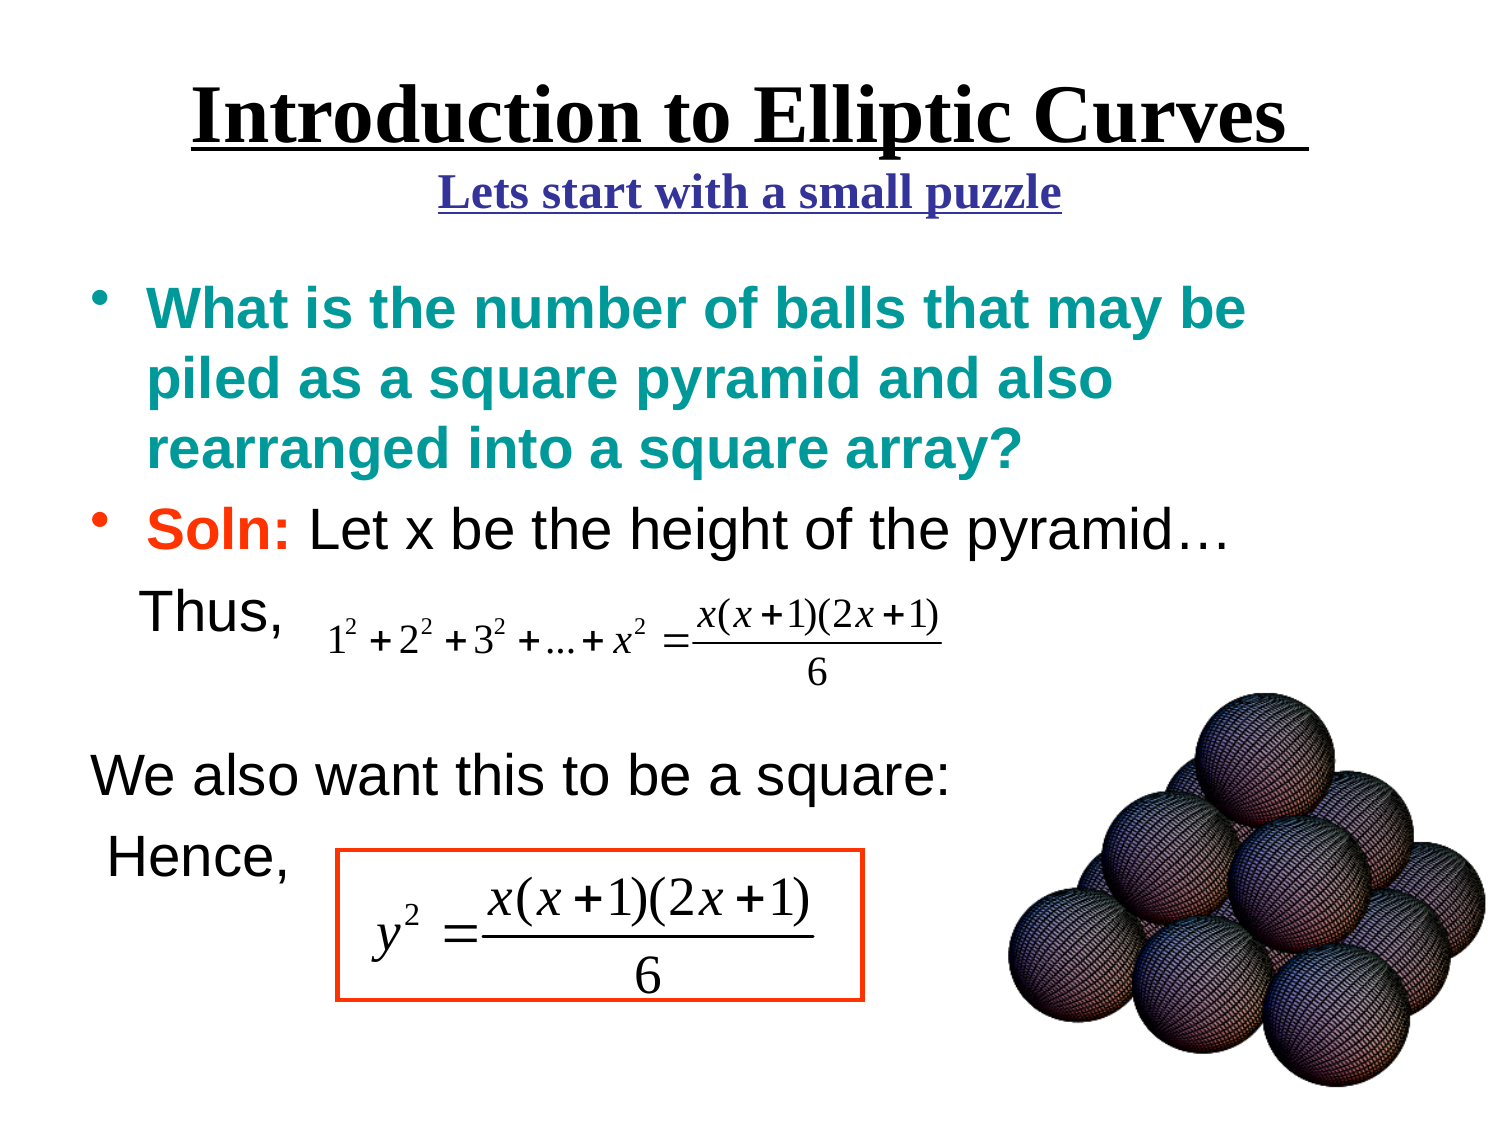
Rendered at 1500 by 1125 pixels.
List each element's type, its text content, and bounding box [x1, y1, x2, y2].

picture [993, 687, 1488, 1113]
title Introduction to Elliptic Curves Lets start with a small puzzle [74, 44, 1426, 233]
list What is the number of balls that may be piled as a square pyramid and also rearranged into a square array? Soln: Let x be the height of the pyramid… Thus, We also want this to be a square: Hence, [74, 262, 1326, 1006]
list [362, 862, 826, 1007]
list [324, 587, 951, 696]
text_box [337, 849, 863, 1000]
